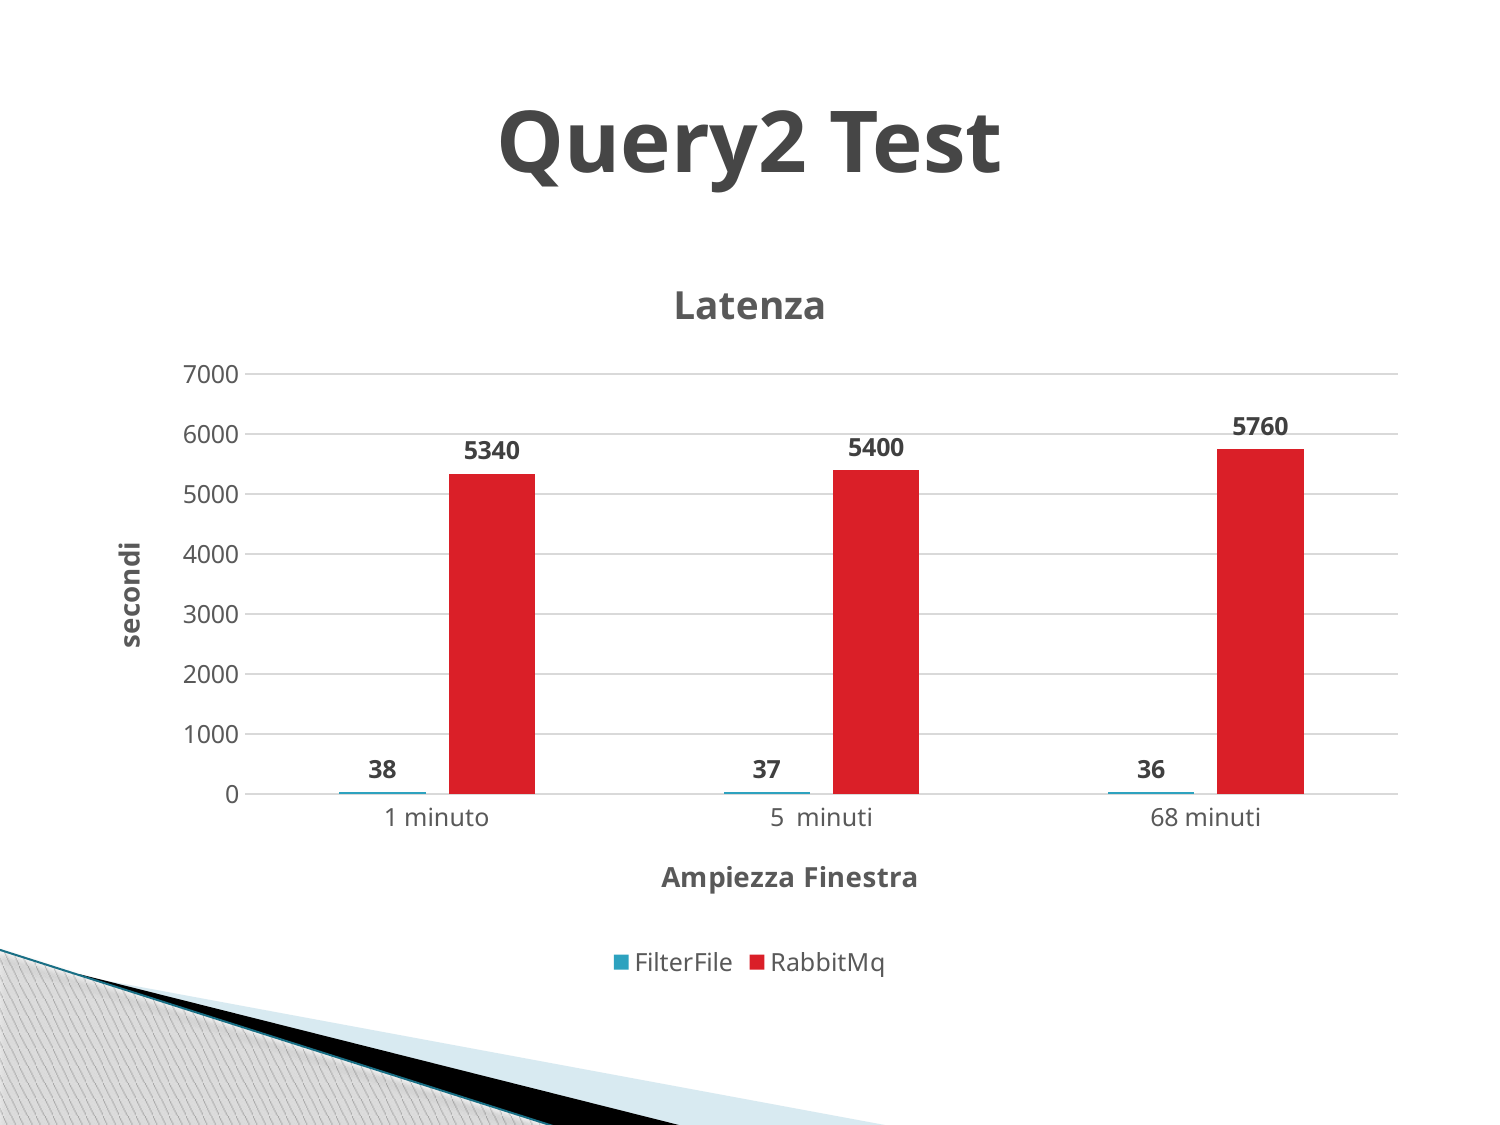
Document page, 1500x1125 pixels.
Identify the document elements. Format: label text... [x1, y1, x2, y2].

title Query2 Test [75, 45, 1425, 233]
chart [74, 242, 1426, 986]
